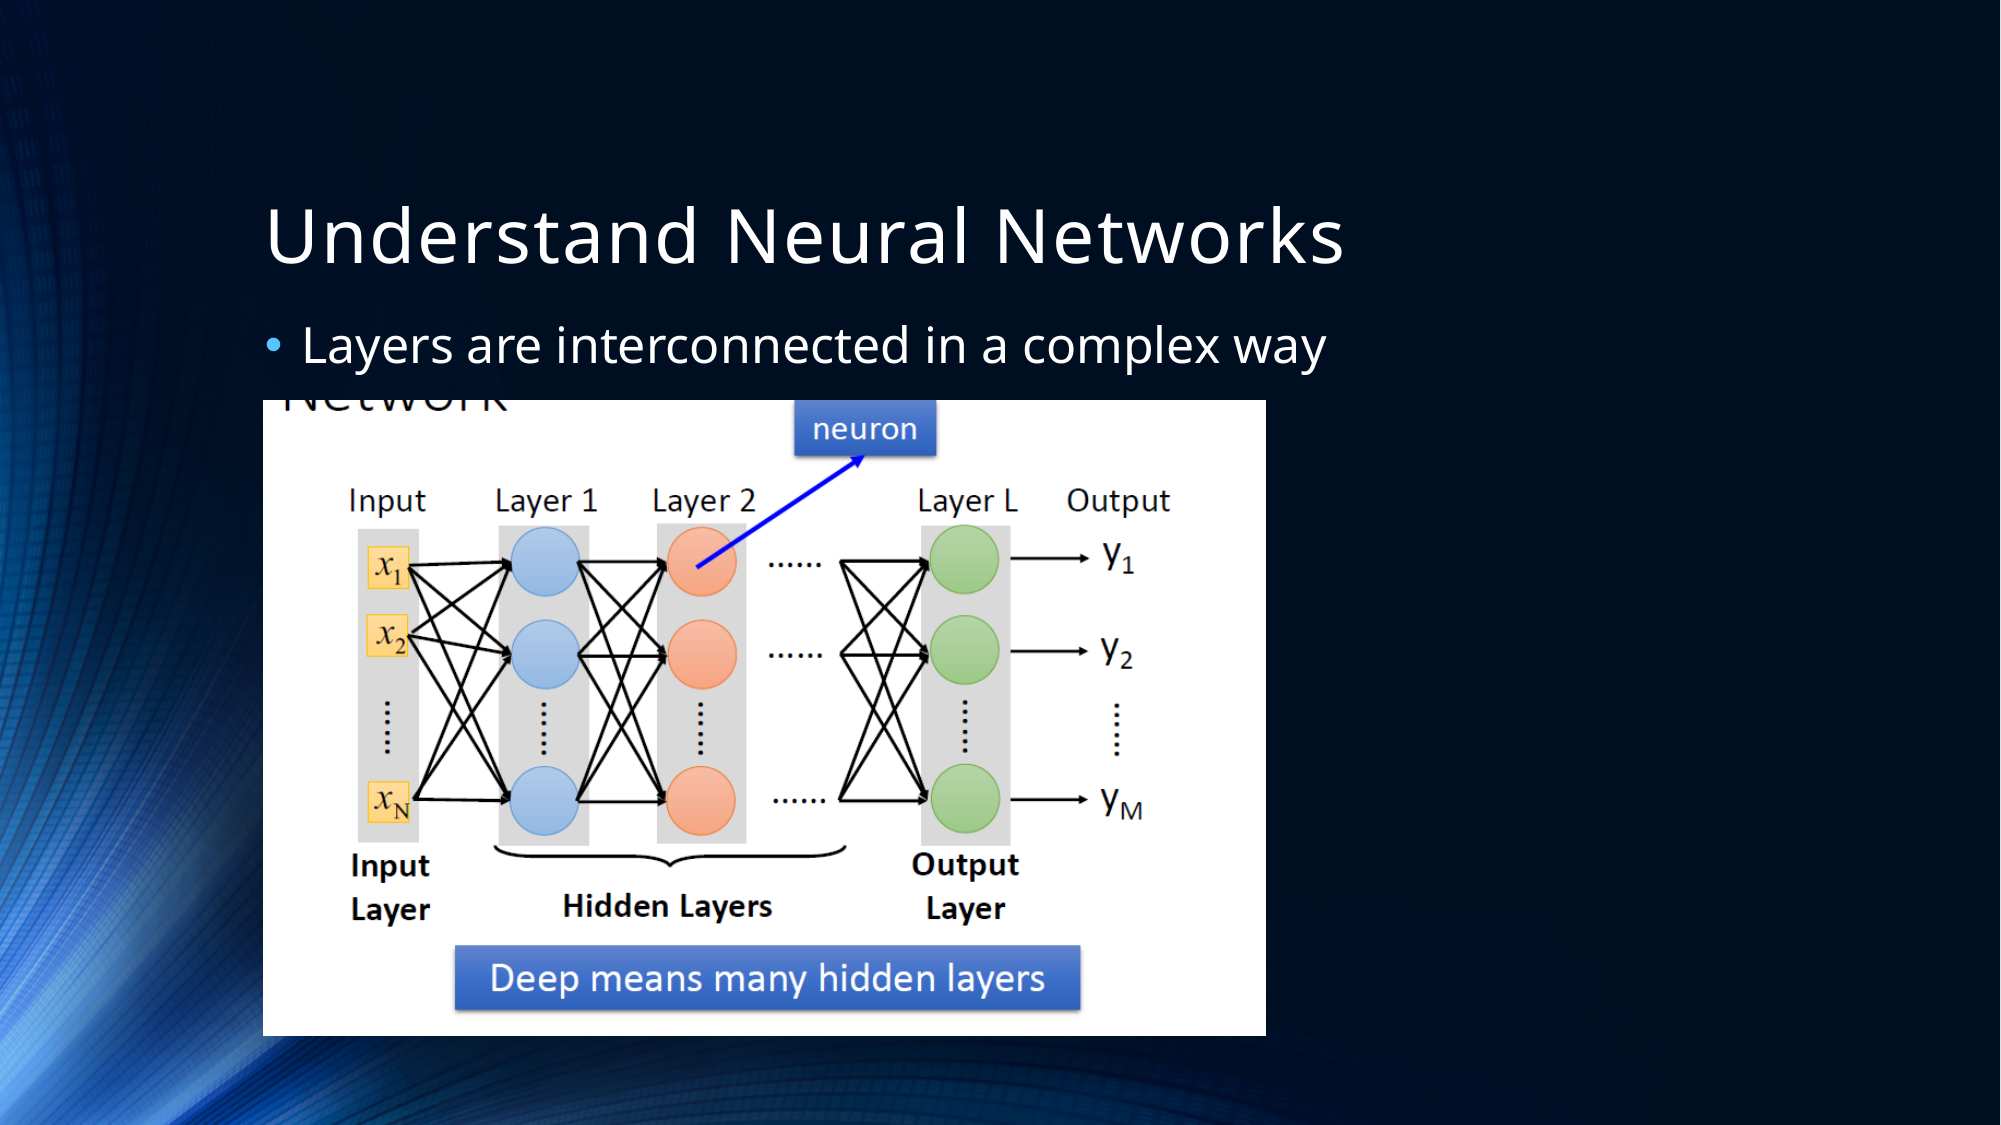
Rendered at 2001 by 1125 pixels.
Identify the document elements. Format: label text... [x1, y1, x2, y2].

title Understand Neural Networks [249, 62, 1751, 288]
list Layers are interconnected in a complex way [249, 312, 1749, 988]
picture [0, 0, 2001, 1125]
